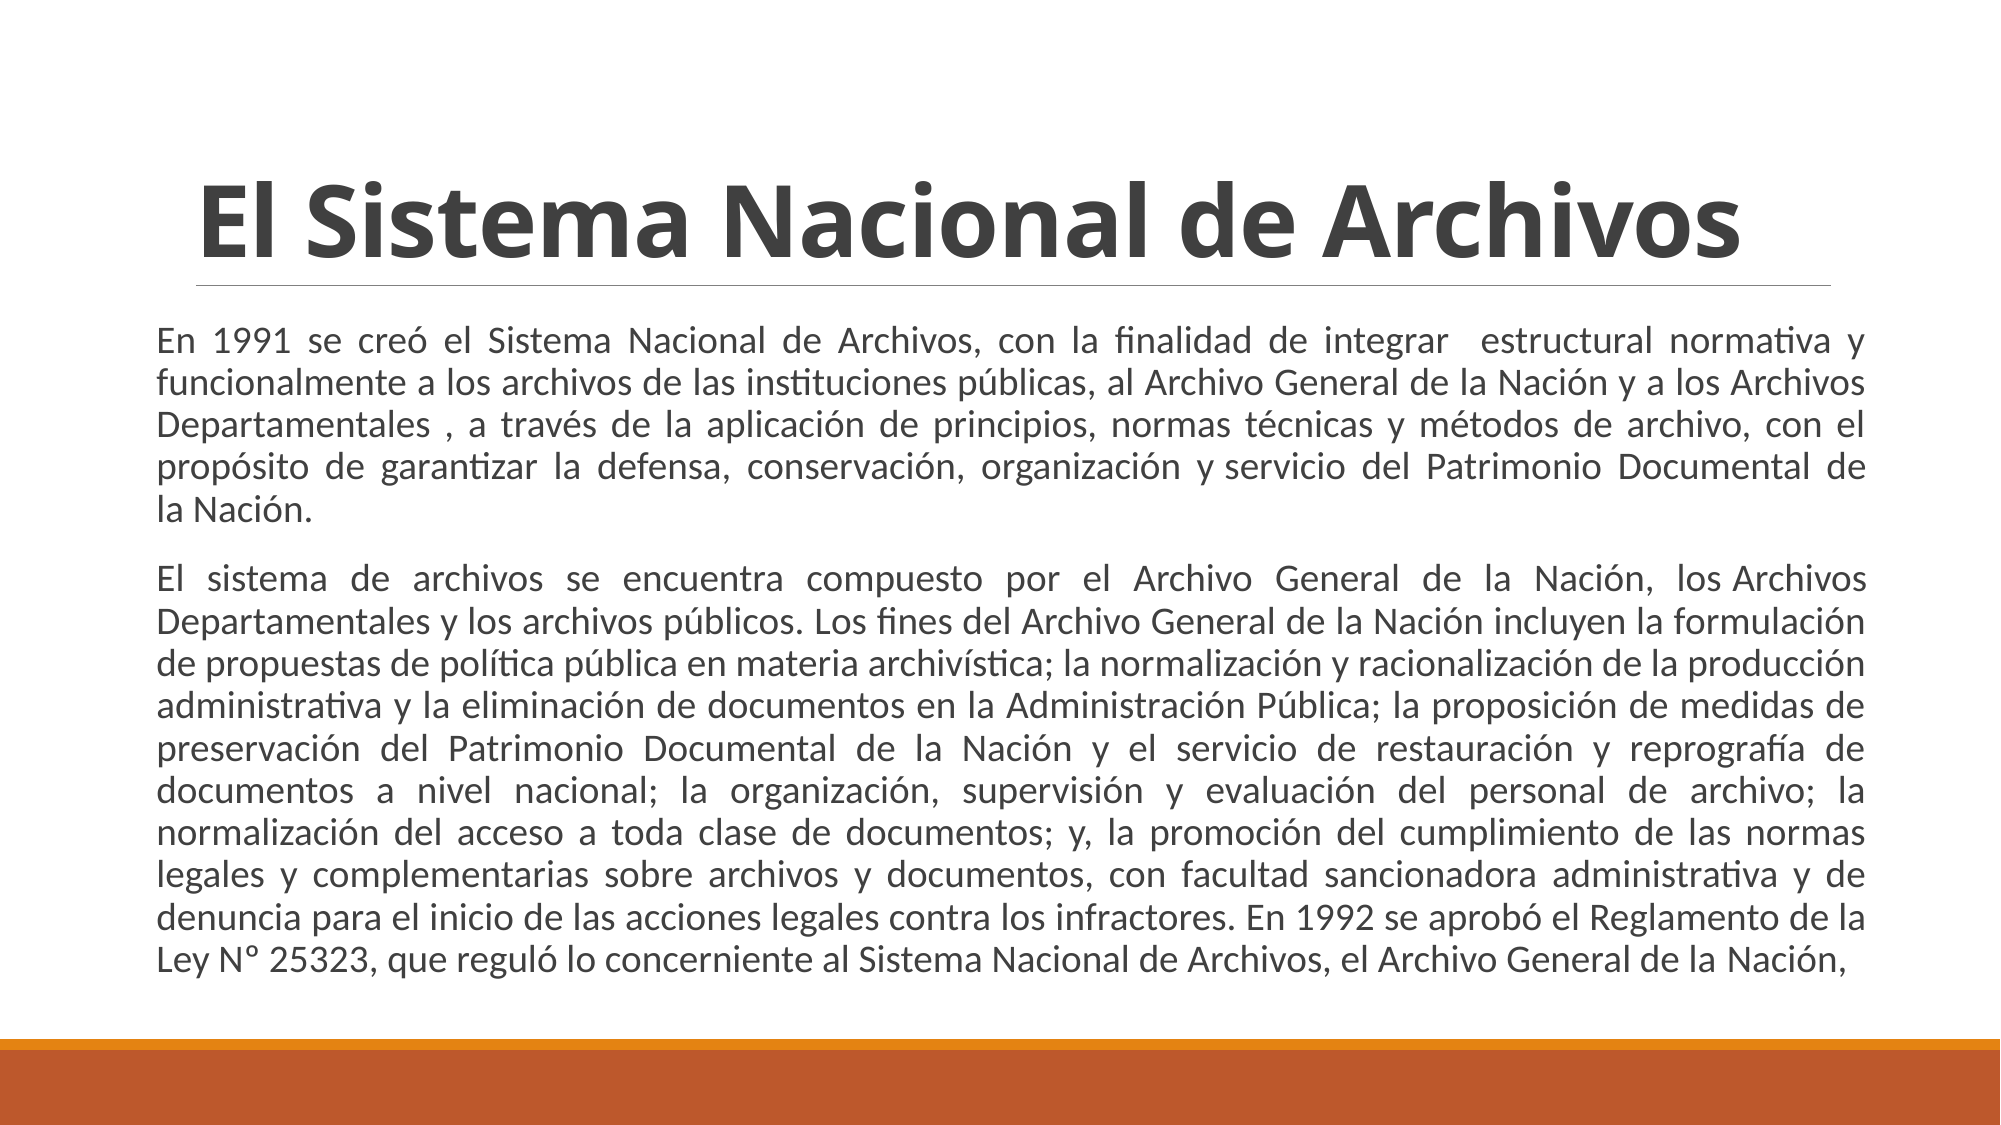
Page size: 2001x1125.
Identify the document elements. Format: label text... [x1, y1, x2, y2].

title El Sistema Nacional de Archivos [180, 47, 1830, 285]
list En 1991 se creó el Sistema Nacional de Archivos, con la finalidad de integrar estructural normativa y funcionalmente a los archivos de las instituciones públicas, al Archivo General de la Nación y a los Archivos Departamentales , a través de la aplicación de principios, normas técnicas y métodos de archivo, con el propósito de garantizar la defensa, conservación, organización y servicio del Patrimonio Documental de la Nación. El sistema de archivos se encuentra compuesto por el Archivo General de la Nación, los Archivos Departamentales y los archivos públicos. Los fines del Archivo General de la Nación incluyen la formulación de propuestas de política pública en materia archivística; la normalización y racionalización de la producción administrativa y la eliminación de documentos en la Administración Pública; la proposición de medidas de preservación del Patrimonio Documental de la Nación y el servicio de restauración y reprografía de documentos a nivel nacional; la organización, supervisión y evaluación del personal de archivo; la normalización del acceso a toda clase de documentos; y, la promoción del cumplimiento de las normas legales y complementarias sobre archivos y documentos, con facultad sancionadora administrativa y de denuncia para el inicio de las acciones legales contra los infractores. En 1992 se aprobó el Reglamento de la Ley Nº 25323, que reguló lo concerniente al Sistema Nacional de Archivos, el Archivo General de la Nación, [142, 311, 1868, 1039]
